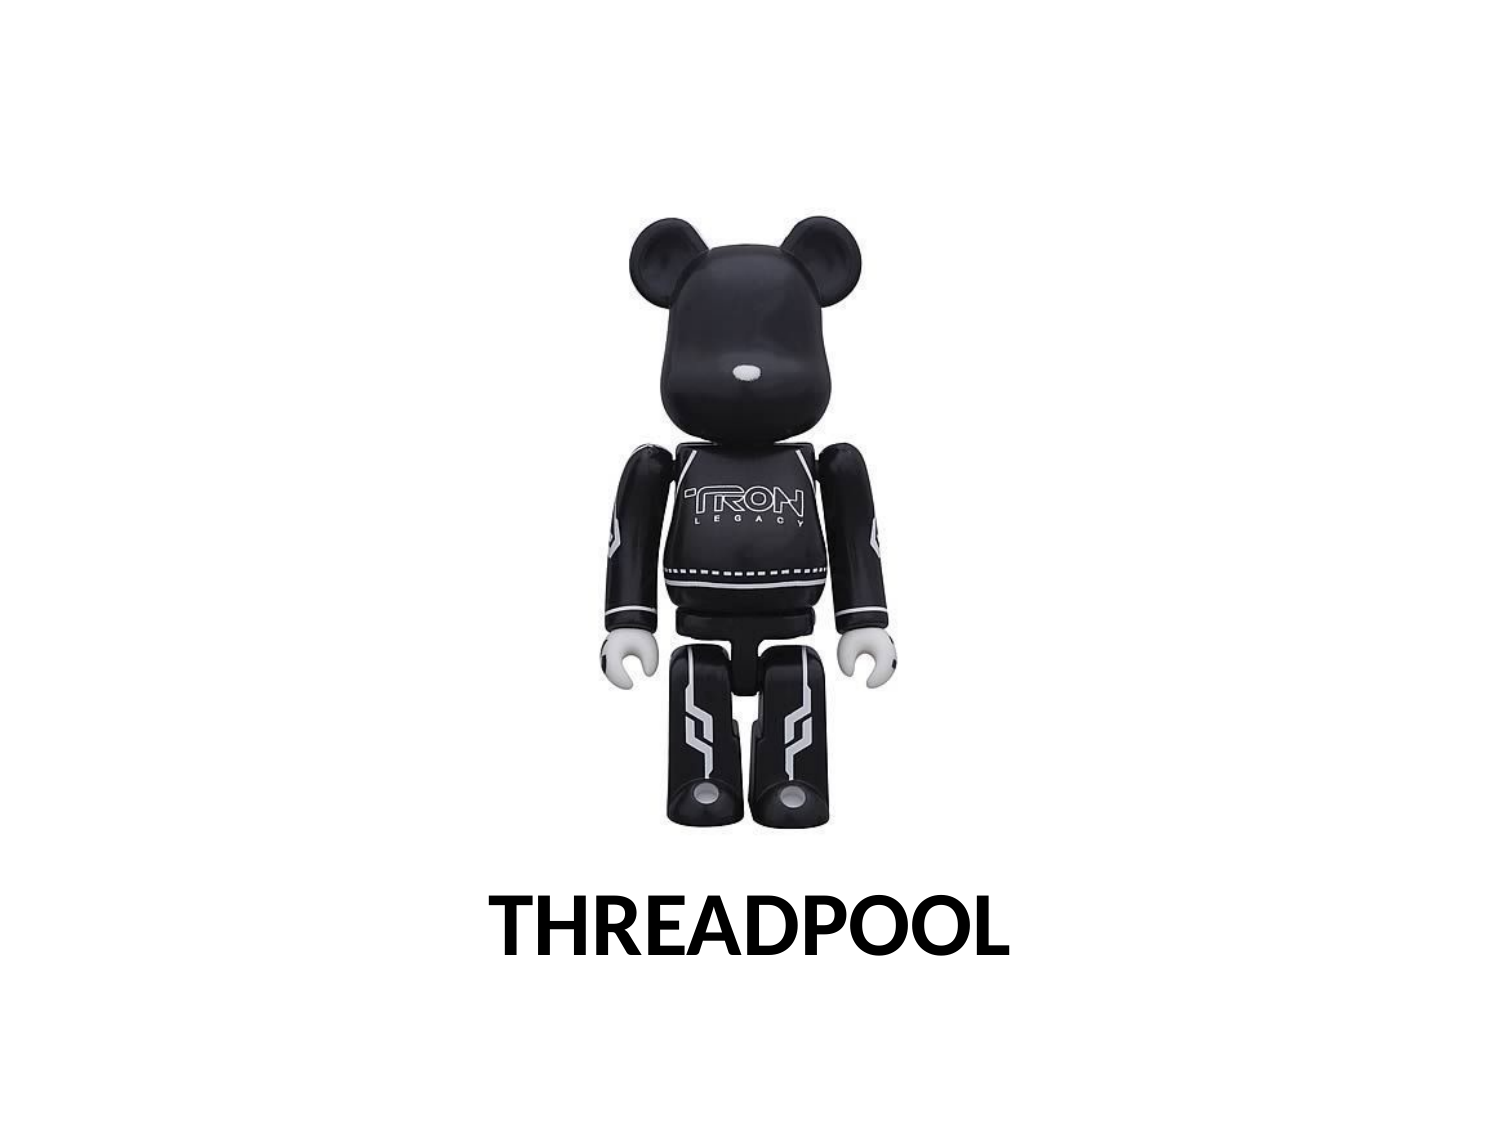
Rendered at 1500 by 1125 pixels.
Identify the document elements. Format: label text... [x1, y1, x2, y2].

picture [588, 187, 913, 883]
title THREADPOOL [75, 825, 1425, 1013]
